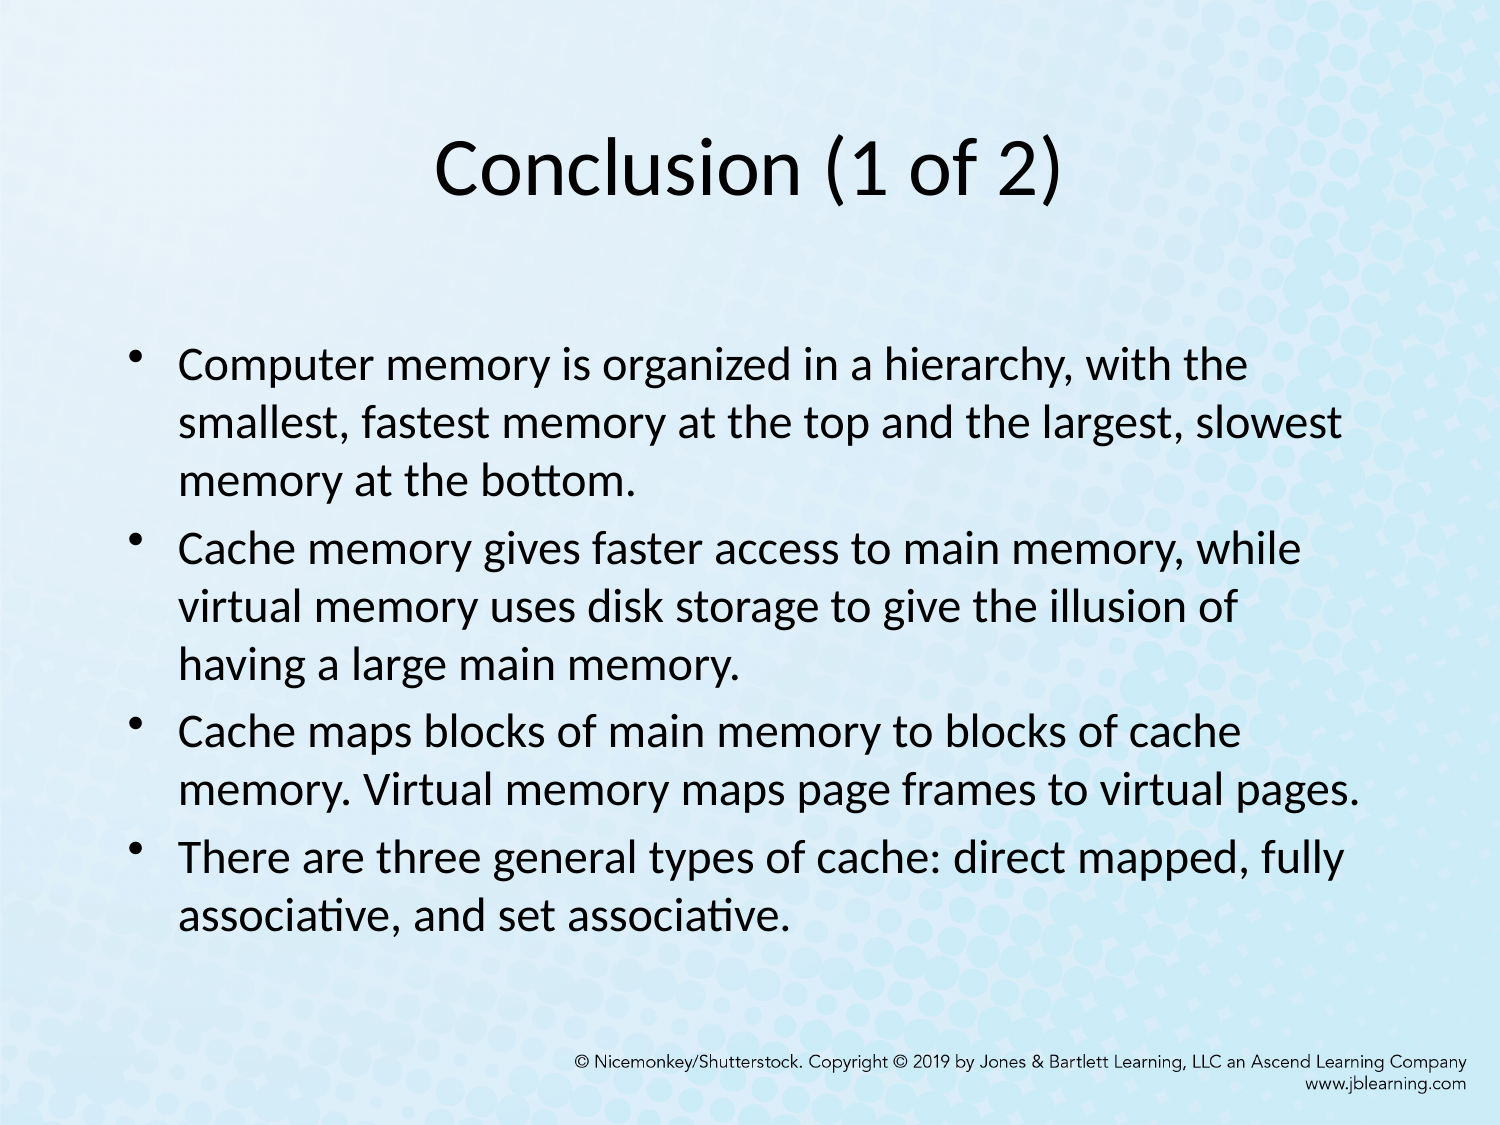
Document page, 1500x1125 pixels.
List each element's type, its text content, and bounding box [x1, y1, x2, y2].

list Computer memory is organized in a hierarchy, with the smallest, fastest memory at the top and the largest, slowest memory at the bottom. Cache memory gives faster access to main memory, while virtual memory uses disk storage to give the illusion of having a large main memory. Cache maps blocks of main memory to blocks of cache memory. Virtual memory maps page frames to virtual pages. There are three general types of cache: direct mapped, fully associative, and set associative. [112, 324, 1388, 1000]
picture [0, 0, 1500, 1125]
title Conclusion (1 of 2) [112, 62, 1388, 263]
